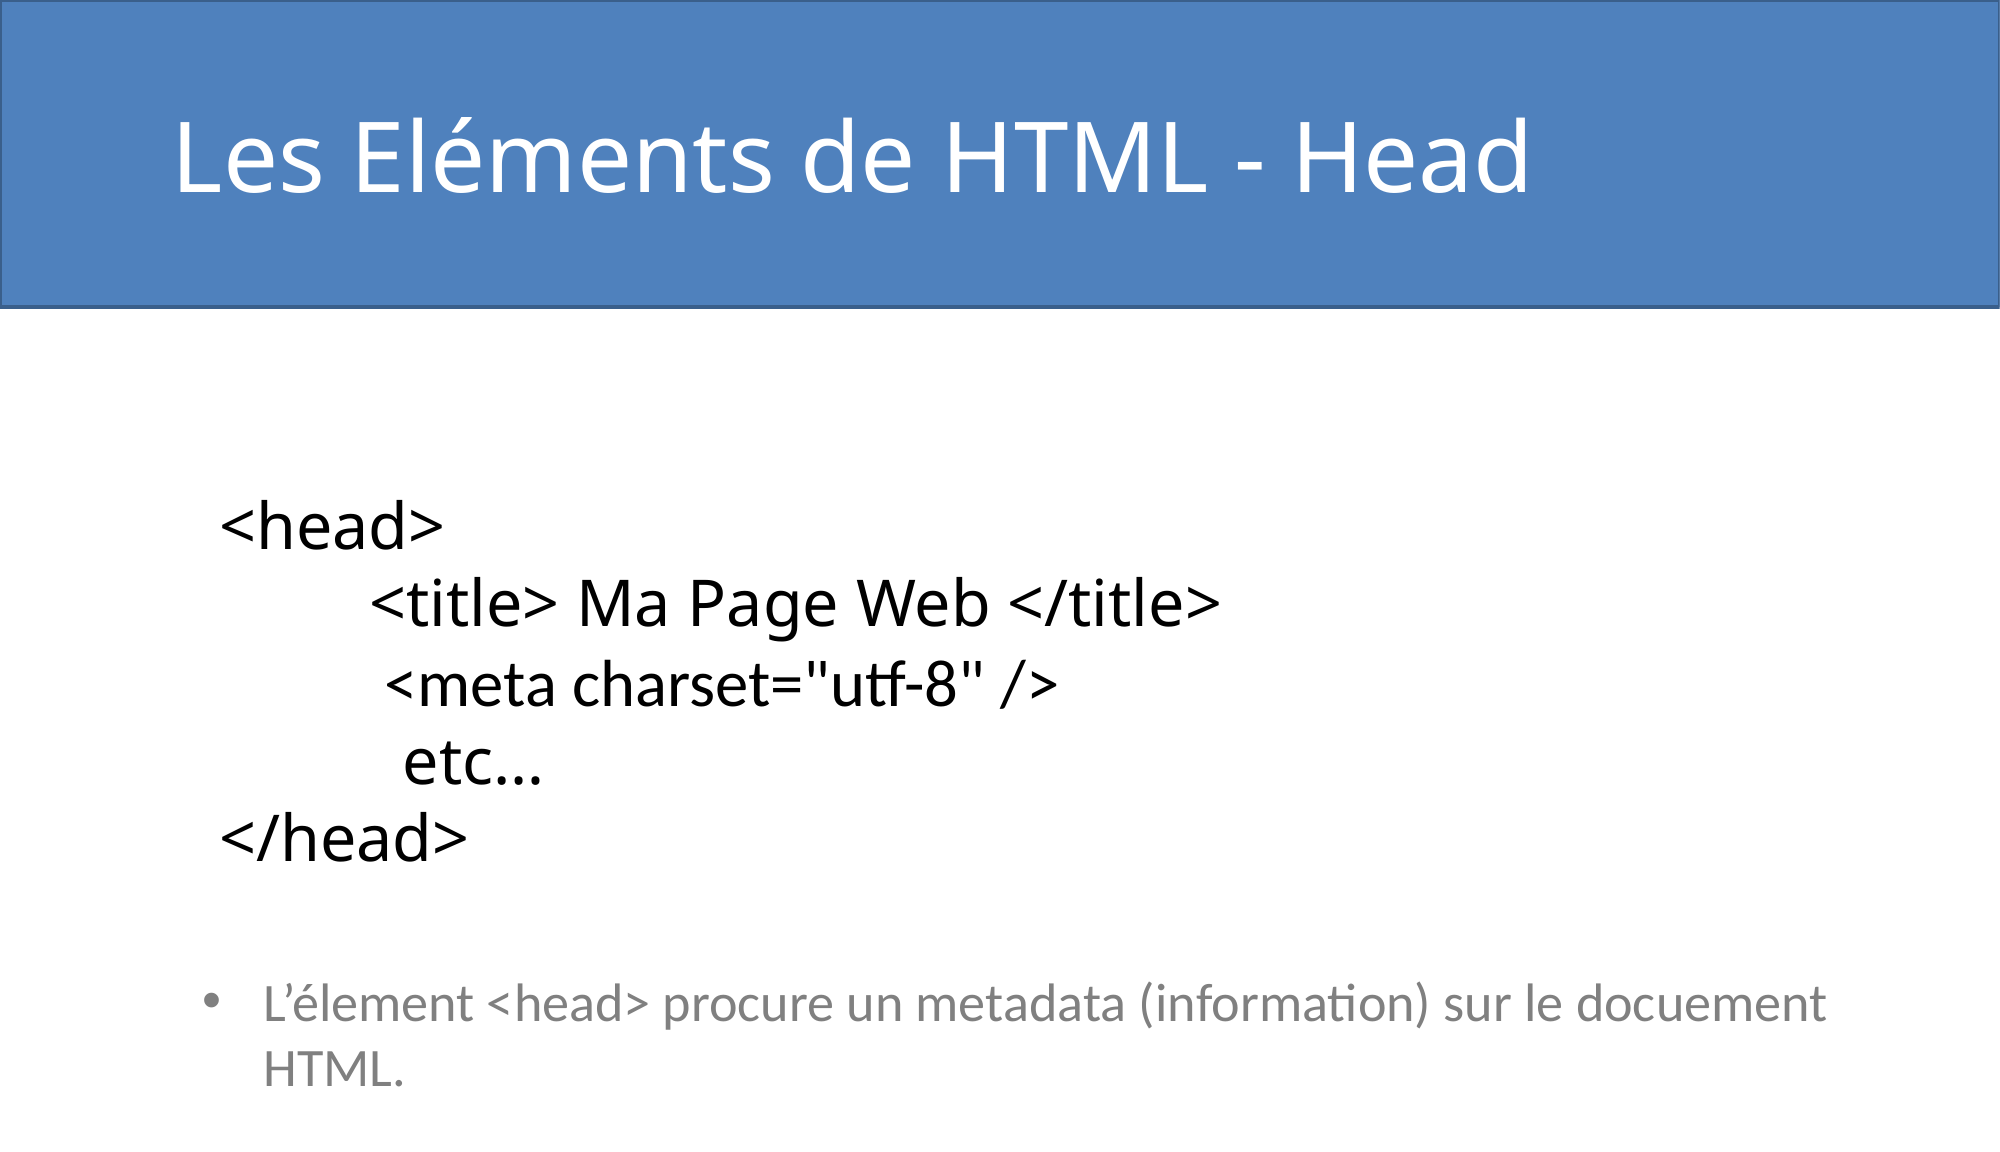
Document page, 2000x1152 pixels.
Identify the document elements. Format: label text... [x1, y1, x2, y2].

text_box Les Eléments de HTML - Head [0, 0, 2000, 309]
text_box L’élement <head> procure un metadata (information) sur le docuement HTML. [183, 957, 1867, 1107]
text_box <head> <title> Ma Page Web </title> <meta charset="utf-8" /> etc… </head> [199, 475, 1917, 885]
